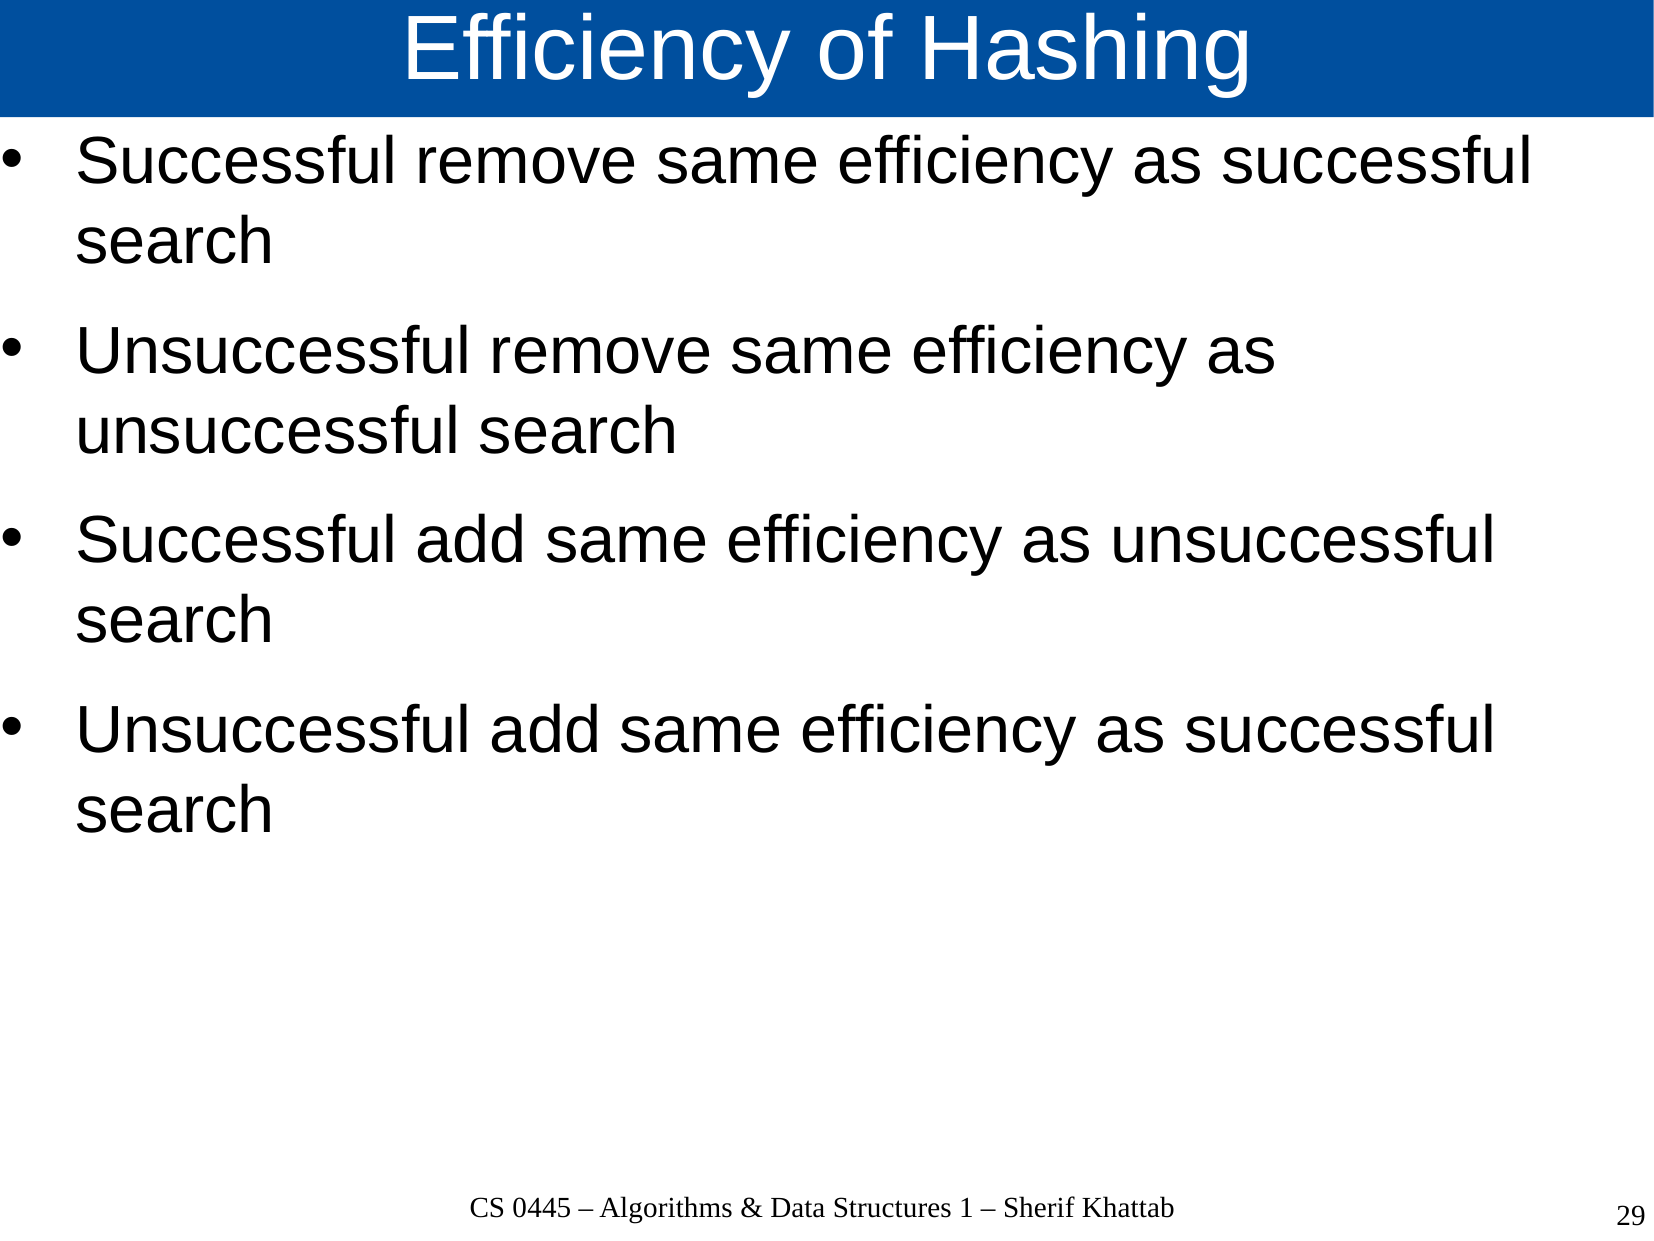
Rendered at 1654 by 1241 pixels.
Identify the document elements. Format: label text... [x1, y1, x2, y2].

list Successful remove same efficiency as successful search Unsuccessful remove same efficiency as unsuccessful search Successful add same efficiency as unsuccessful search Unsuccessful add same efficiency as successful search [0, 117, 1654, 1195]
footer CS 0445 – Algorithms & Data Structures 1 – Sherif Khattab [407, 1190, 1238, 1241]
title Efficiency of Hashing [0, 0, 1654, 117]
slide_number 29 [1265, 1198, 1647, 1241]
